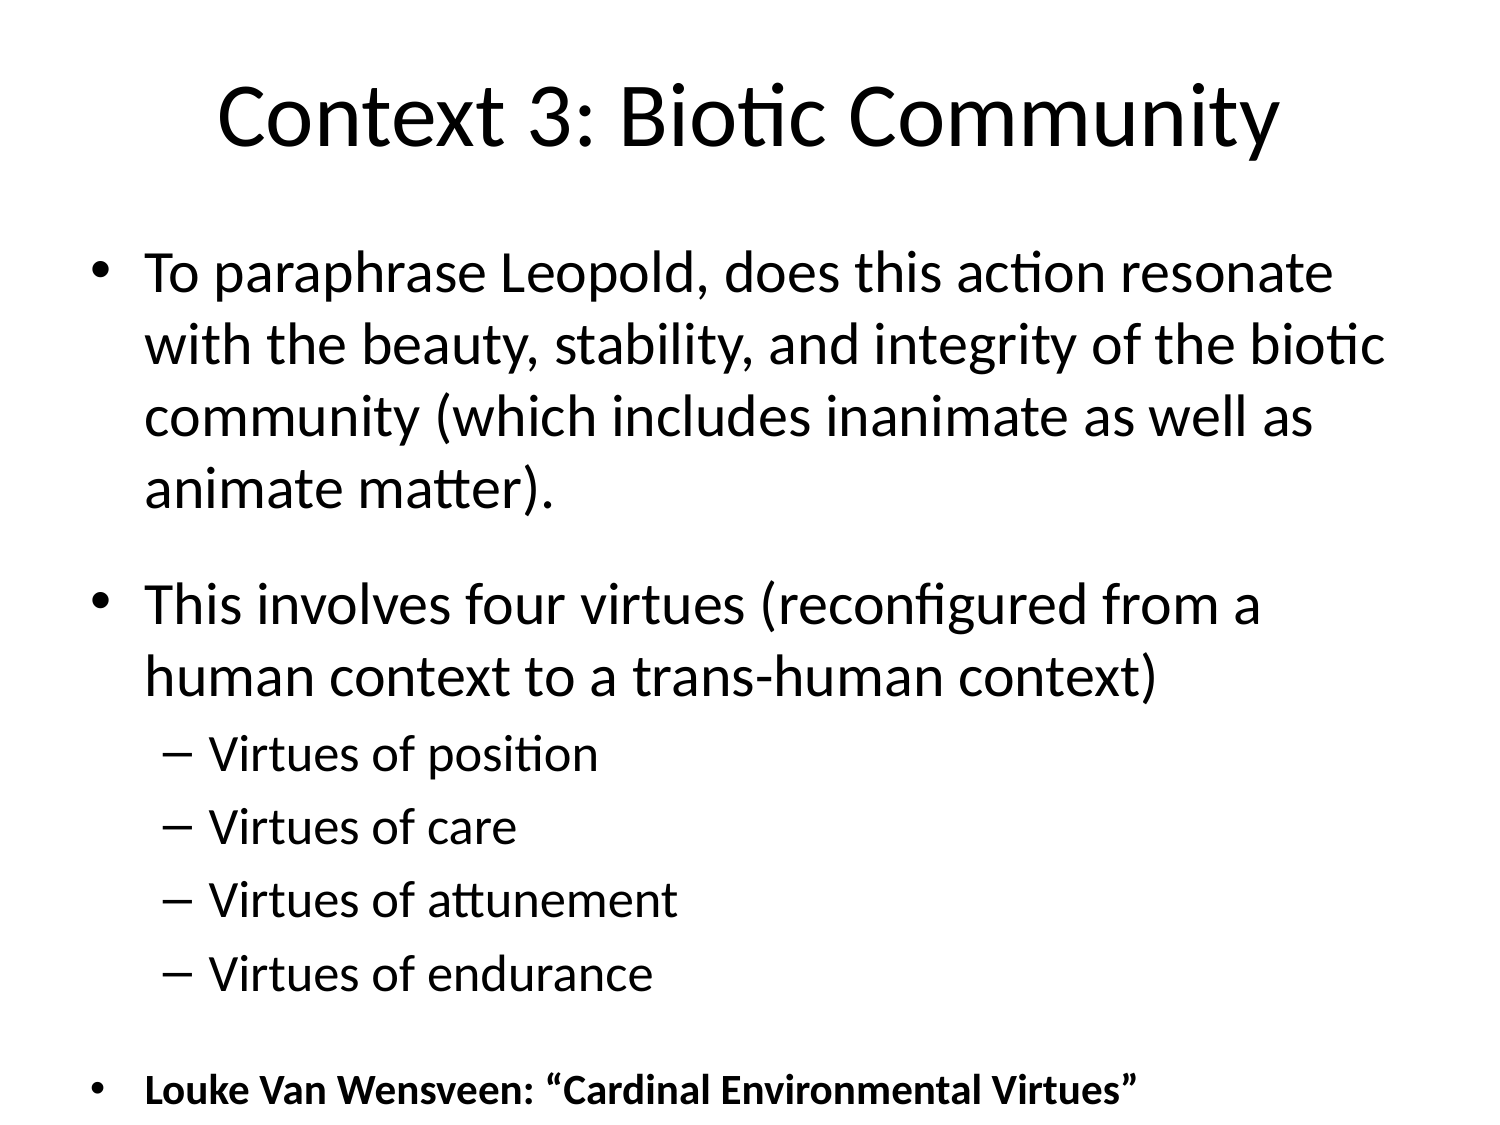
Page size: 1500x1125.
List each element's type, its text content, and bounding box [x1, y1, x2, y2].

list To paraphrase Leopold, does this action resonate with the beauty, stability, and integrity of the biotic community (which includes inanimate as well as animate matter). This involves four virtues (reconfigured from a human context to a trans-human context) Virtues of position Virtues of care Virtues of attunement Virtues of endurance Louke Van Wensveen: “Cardinal Environmental Virtues” [75, 224, 1425, 1125]
title Context 3: Biotic Community [75, 45, 1425, 175]
